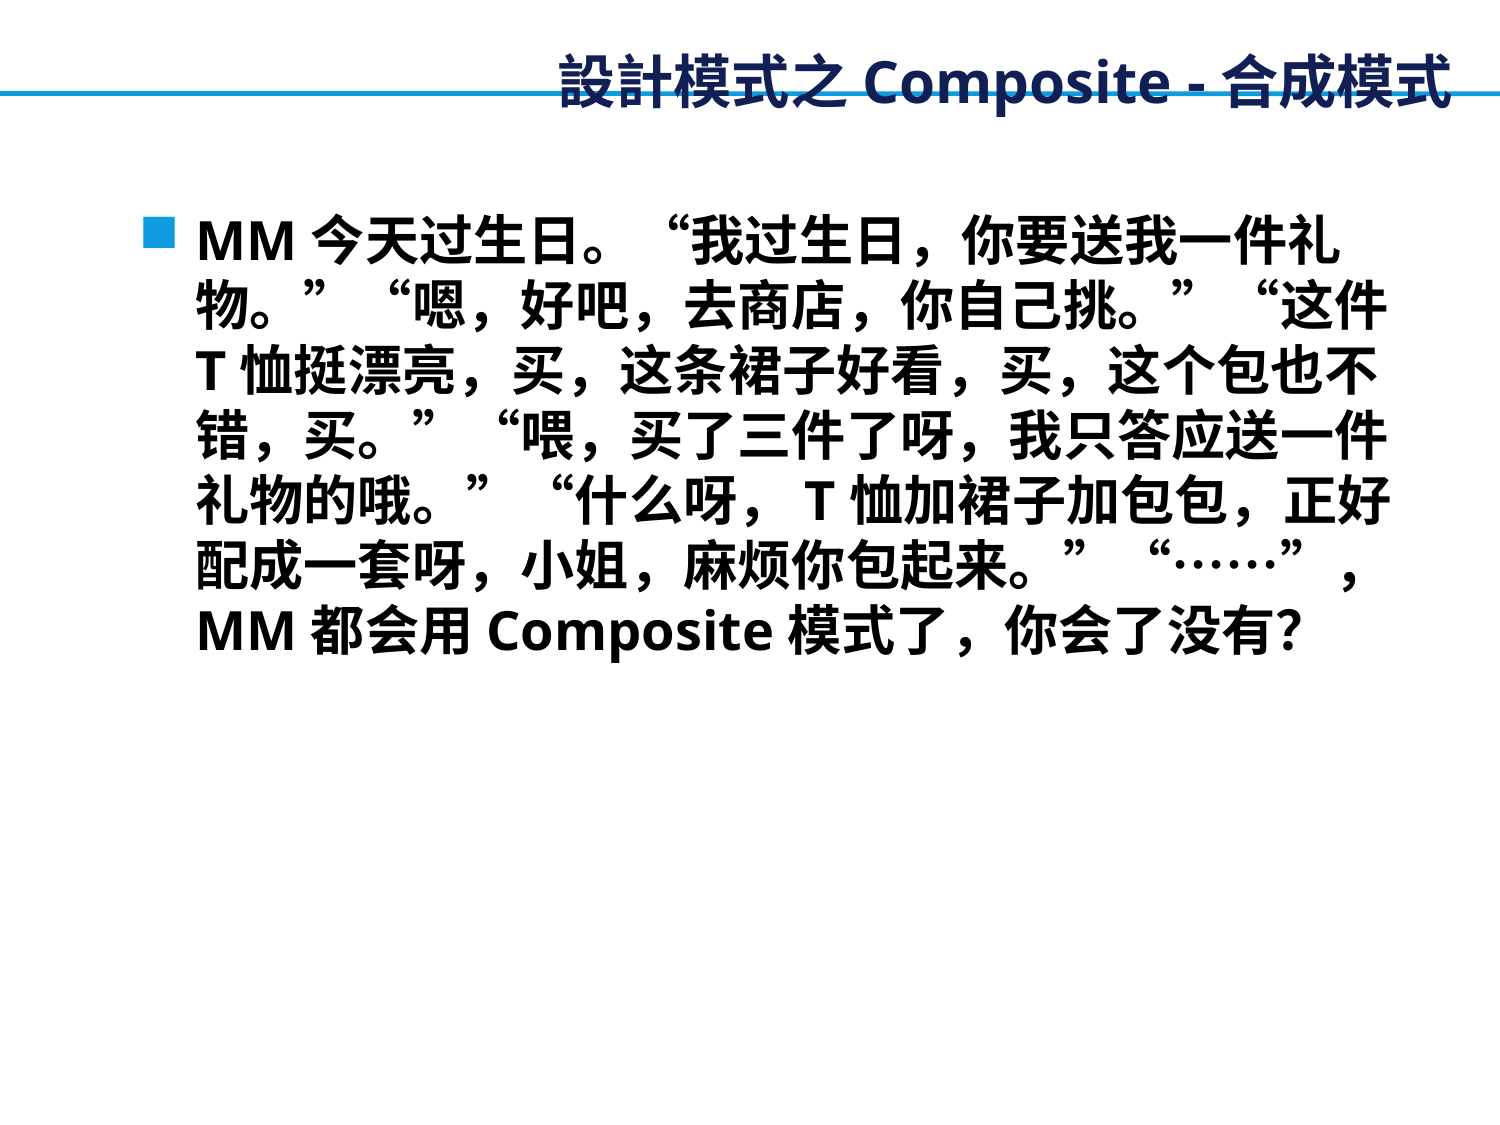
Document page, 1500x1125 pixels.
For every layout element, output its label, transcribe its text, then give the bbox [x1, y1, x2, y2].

list MM今天过生日。“我过生日，你要送我一件礼物。”“嗯，好吧，去商店，你自己挑。”“这件T恤挺漂亮，买，这条裙子好看，买，这个包也不错，买。”“喂，买了三件了呀，我只答应送一件礼物的哦。”“什么呀，T恤加裙子加包包，正好配成一套呀，小姐，麻烦你包起来。”“……”，MM都会用Composite模式了，你会了没有？ [123, 199, 1425, 1071]
title 設計模式之Composite -合成模式 [118, 15, 1469, 146]
